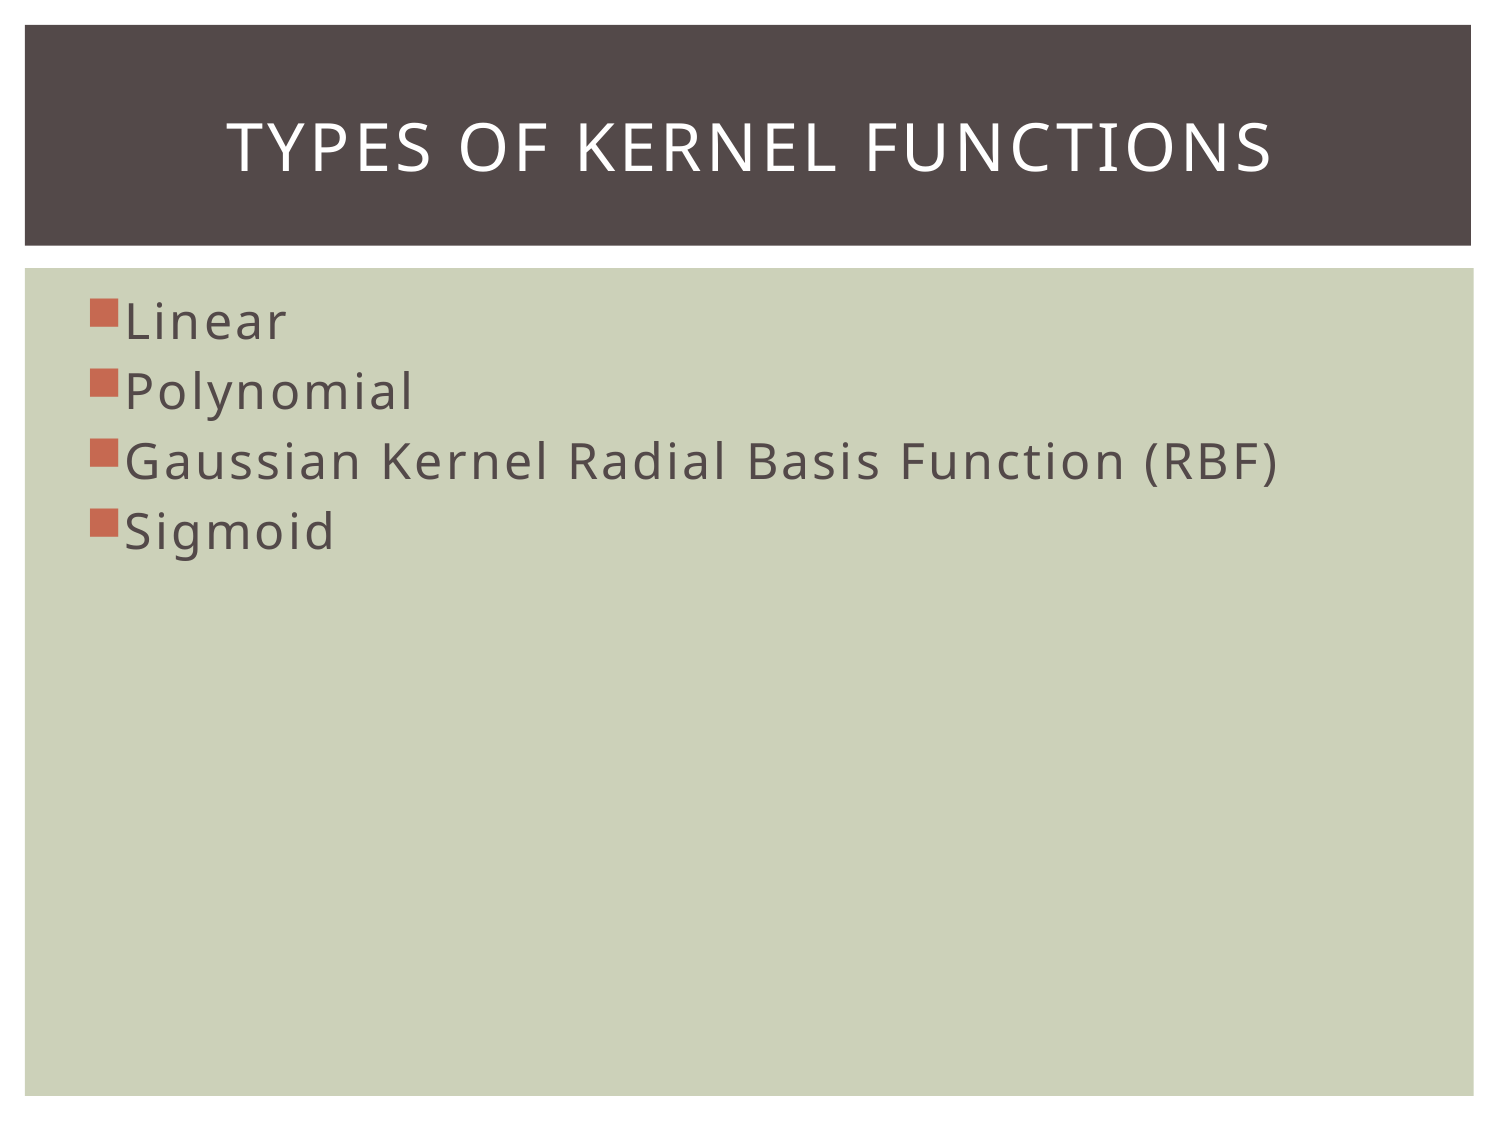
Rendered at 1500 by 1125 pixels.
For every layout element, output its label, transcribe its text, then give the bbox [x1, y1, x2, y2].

list Linear Polynomial Gaussian Kernel Radial Basis Function (RBF) Sigmoid [62, 281, 1442, 1005]
title Types Of Kernel Functions [62, 58, 1438, 232]
